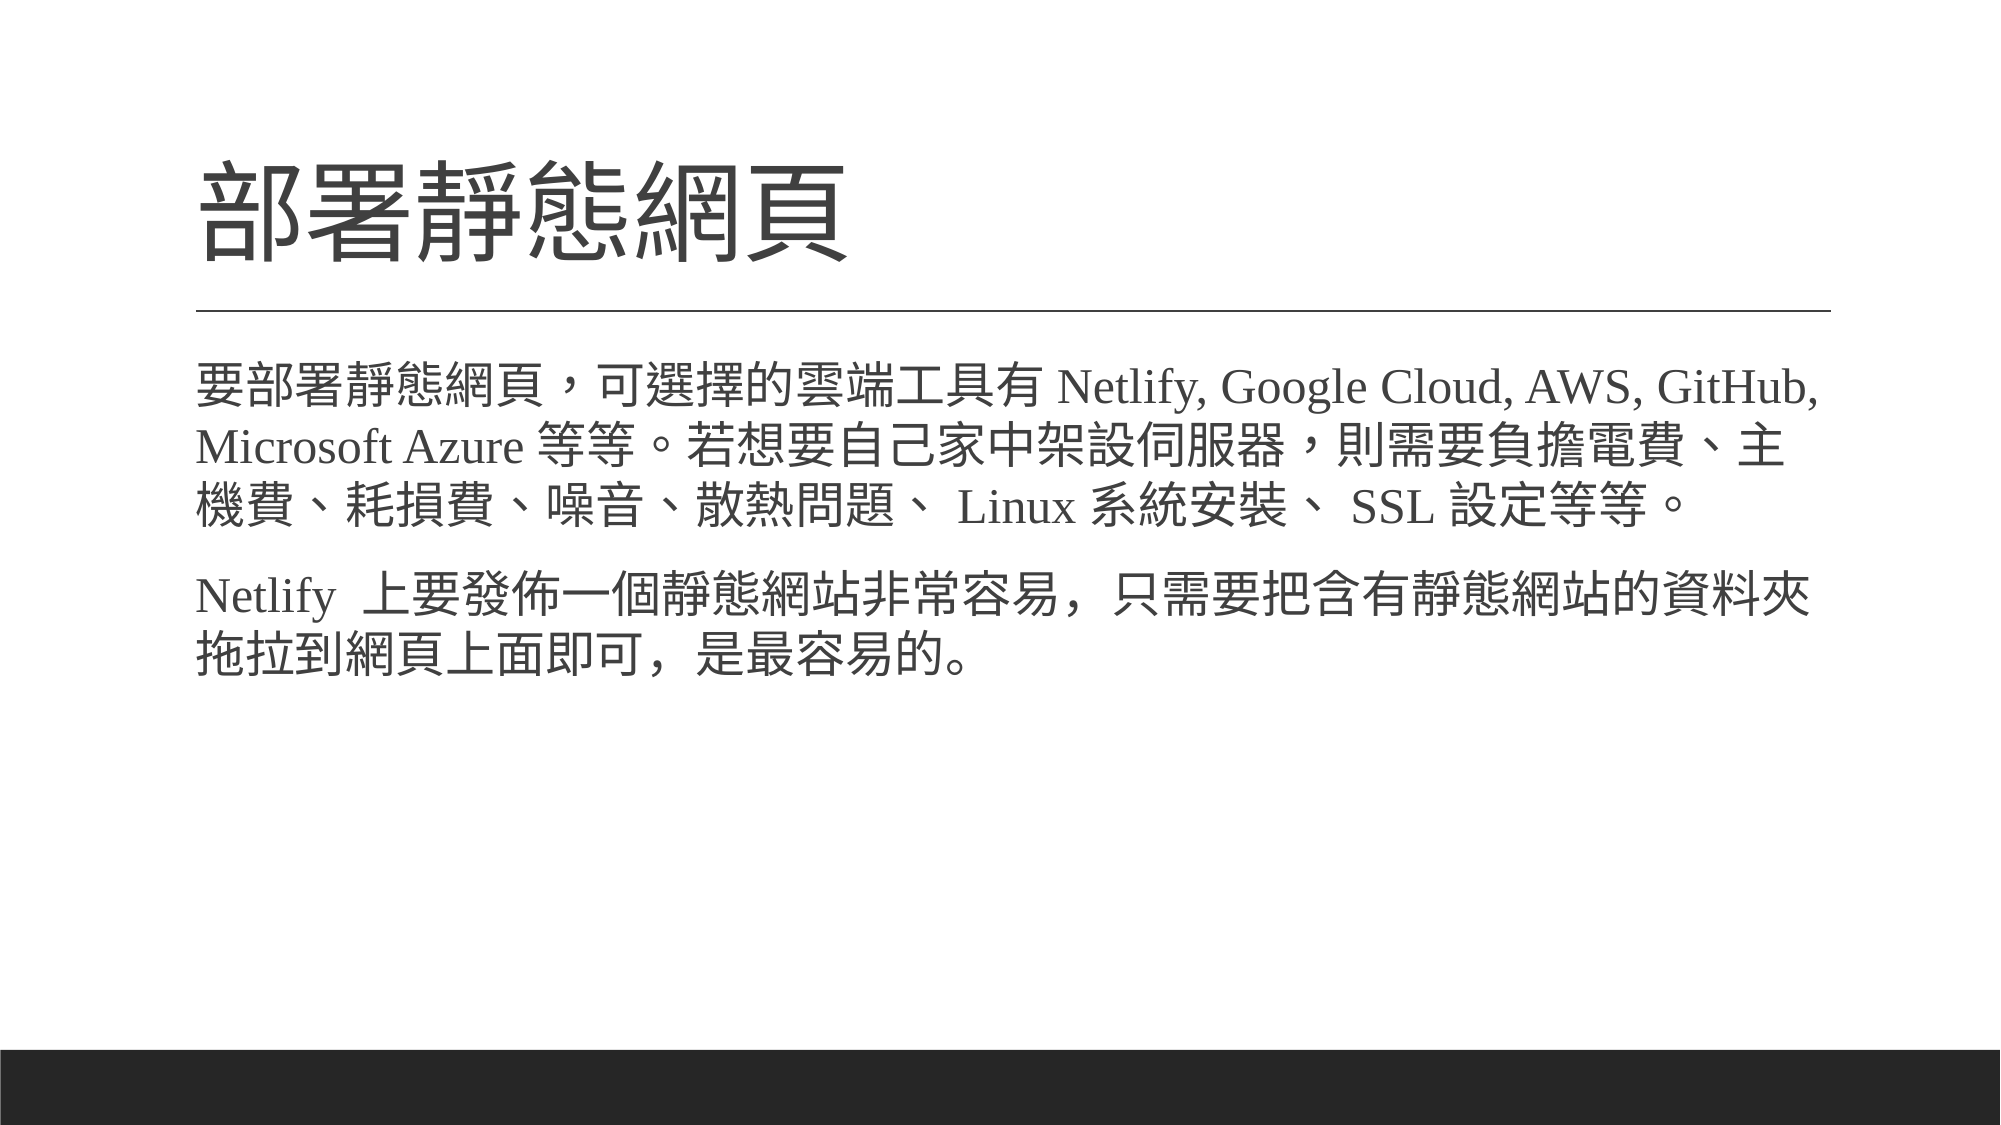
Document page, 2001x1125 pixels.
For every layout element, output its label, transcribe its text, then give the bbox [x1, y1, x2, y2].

title 部署靜態網頁 [180, 47, 1830, 285]
list 要部署靜態網頁，可選擇的雲端工具有Netlify, Google Cloud, AWS, GitHub, Microsoft Azure等等。若想要自己家中架設伺服器，則需要負擔電費、主機費、耗損費、噪音、散熱問題、Linux系統安裝、SSL設定等等。 Netlify 上要發佈一個靜態網站非常容易，只需要把含有靜態網站的資料夾拖拉到網頁上面即可，是最容易的。 [180, 345, 1830, 963]
